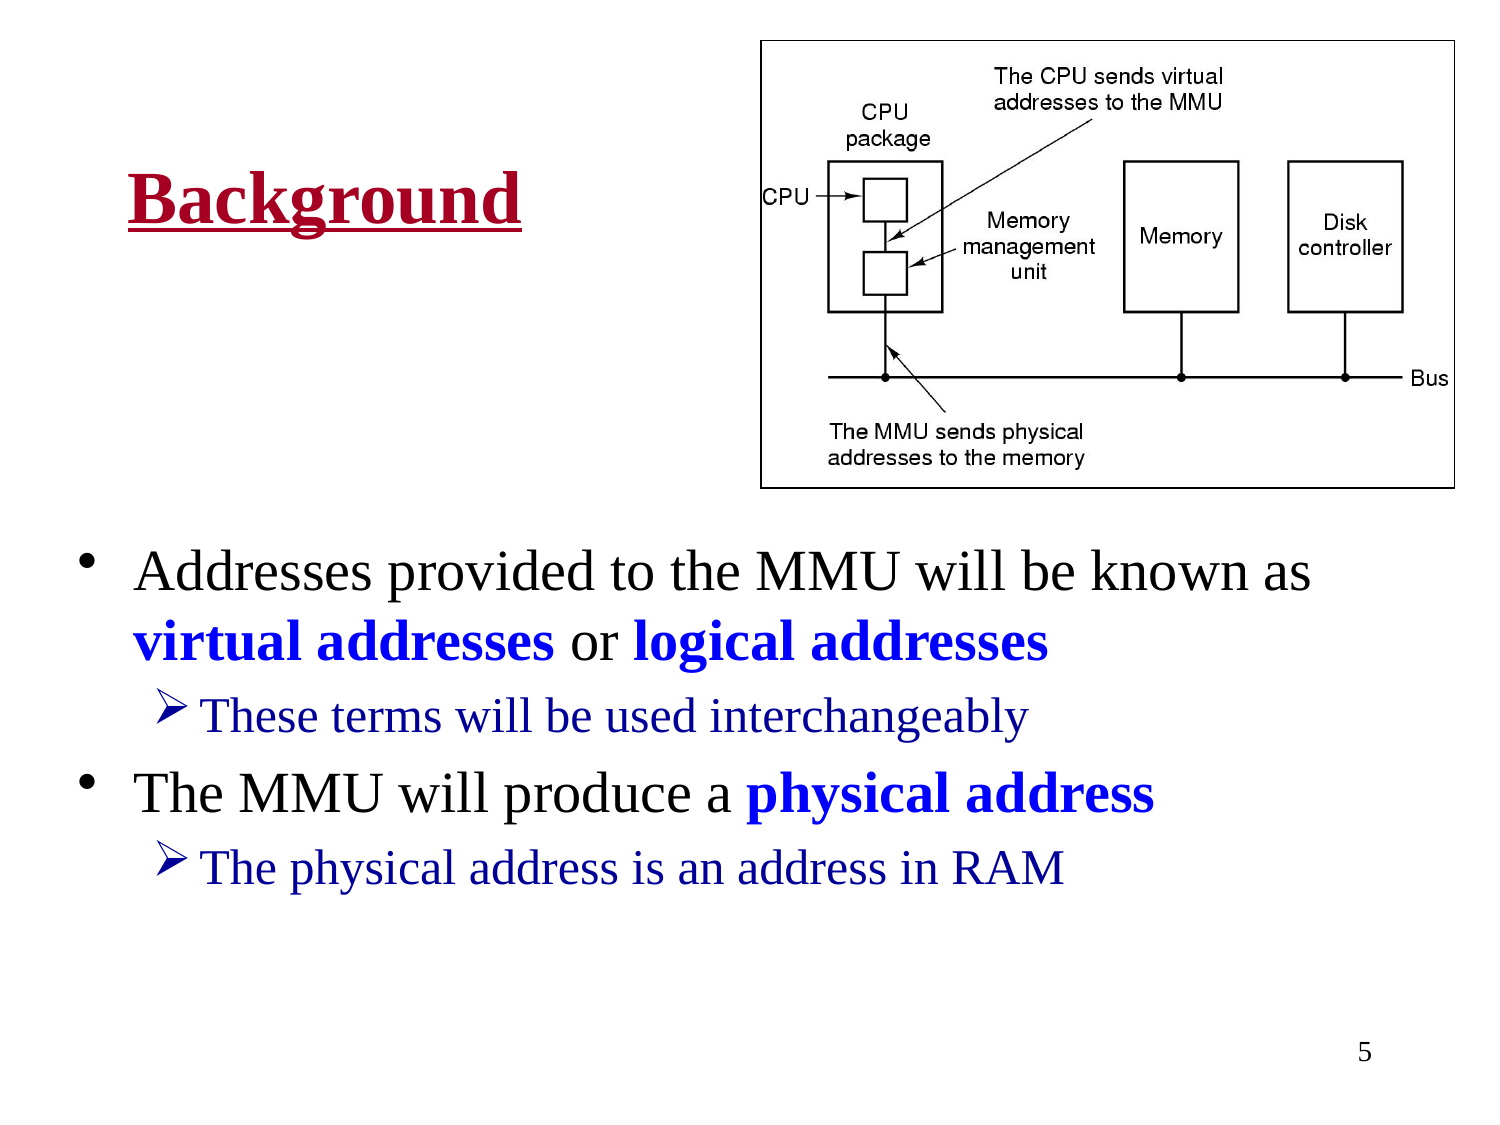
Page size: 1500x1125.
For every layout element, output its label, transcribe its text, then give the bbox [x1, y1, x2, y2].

slide_number 5 [1074, 1025, 1388, 1100]
title Background [112, 99, 756, 288]
list Addresses provided to the MMU will be known as virtual addresses or logical addresses These terms will be used interchangeably The MMU will produce a physical address The physical address is an address in RAM [62, 525, 1500, 1063]
picture [761, 40, 1454, 488]
